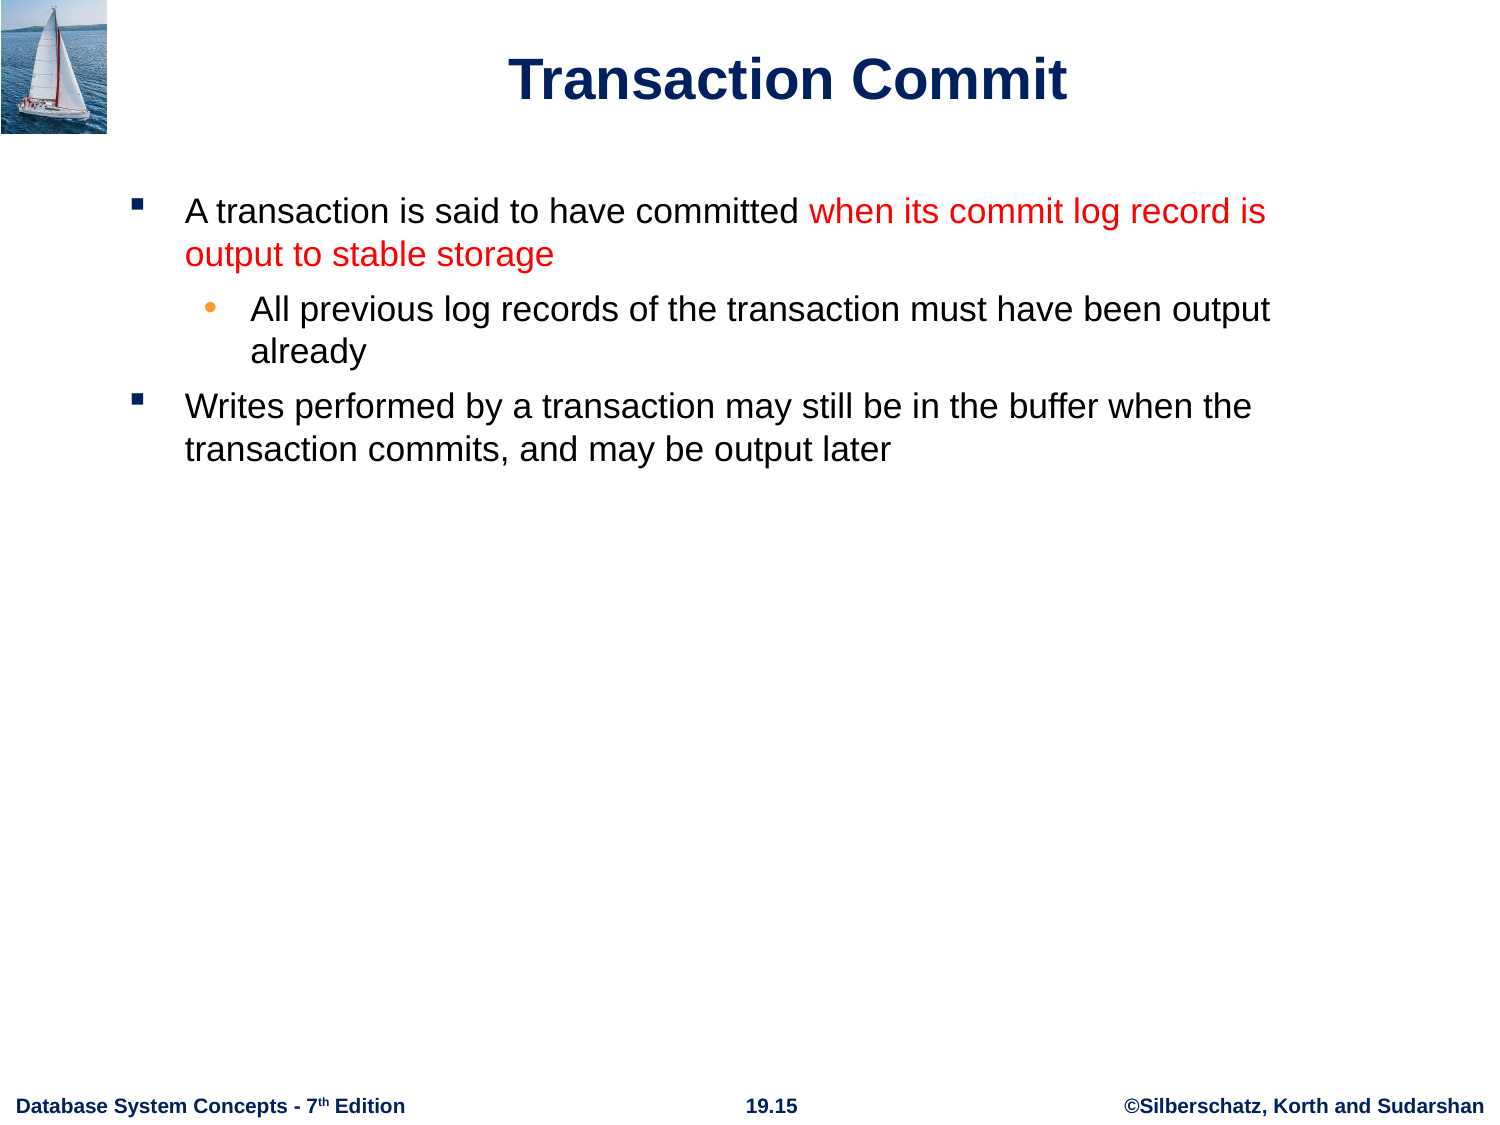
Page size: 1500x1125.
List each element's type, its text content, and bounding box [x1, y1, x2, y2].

picture [1, 0, 107, 134]
list A transaction is said to have committed when its commit log record is output to stable storage All previous log records of the transaction must have been output already Writes performed by a transaction may still be in the buffer when the transaction commits, and may be output later [113, 180, 1378, 801]
title Transaction Commit [125, 18, 1452, 120]
